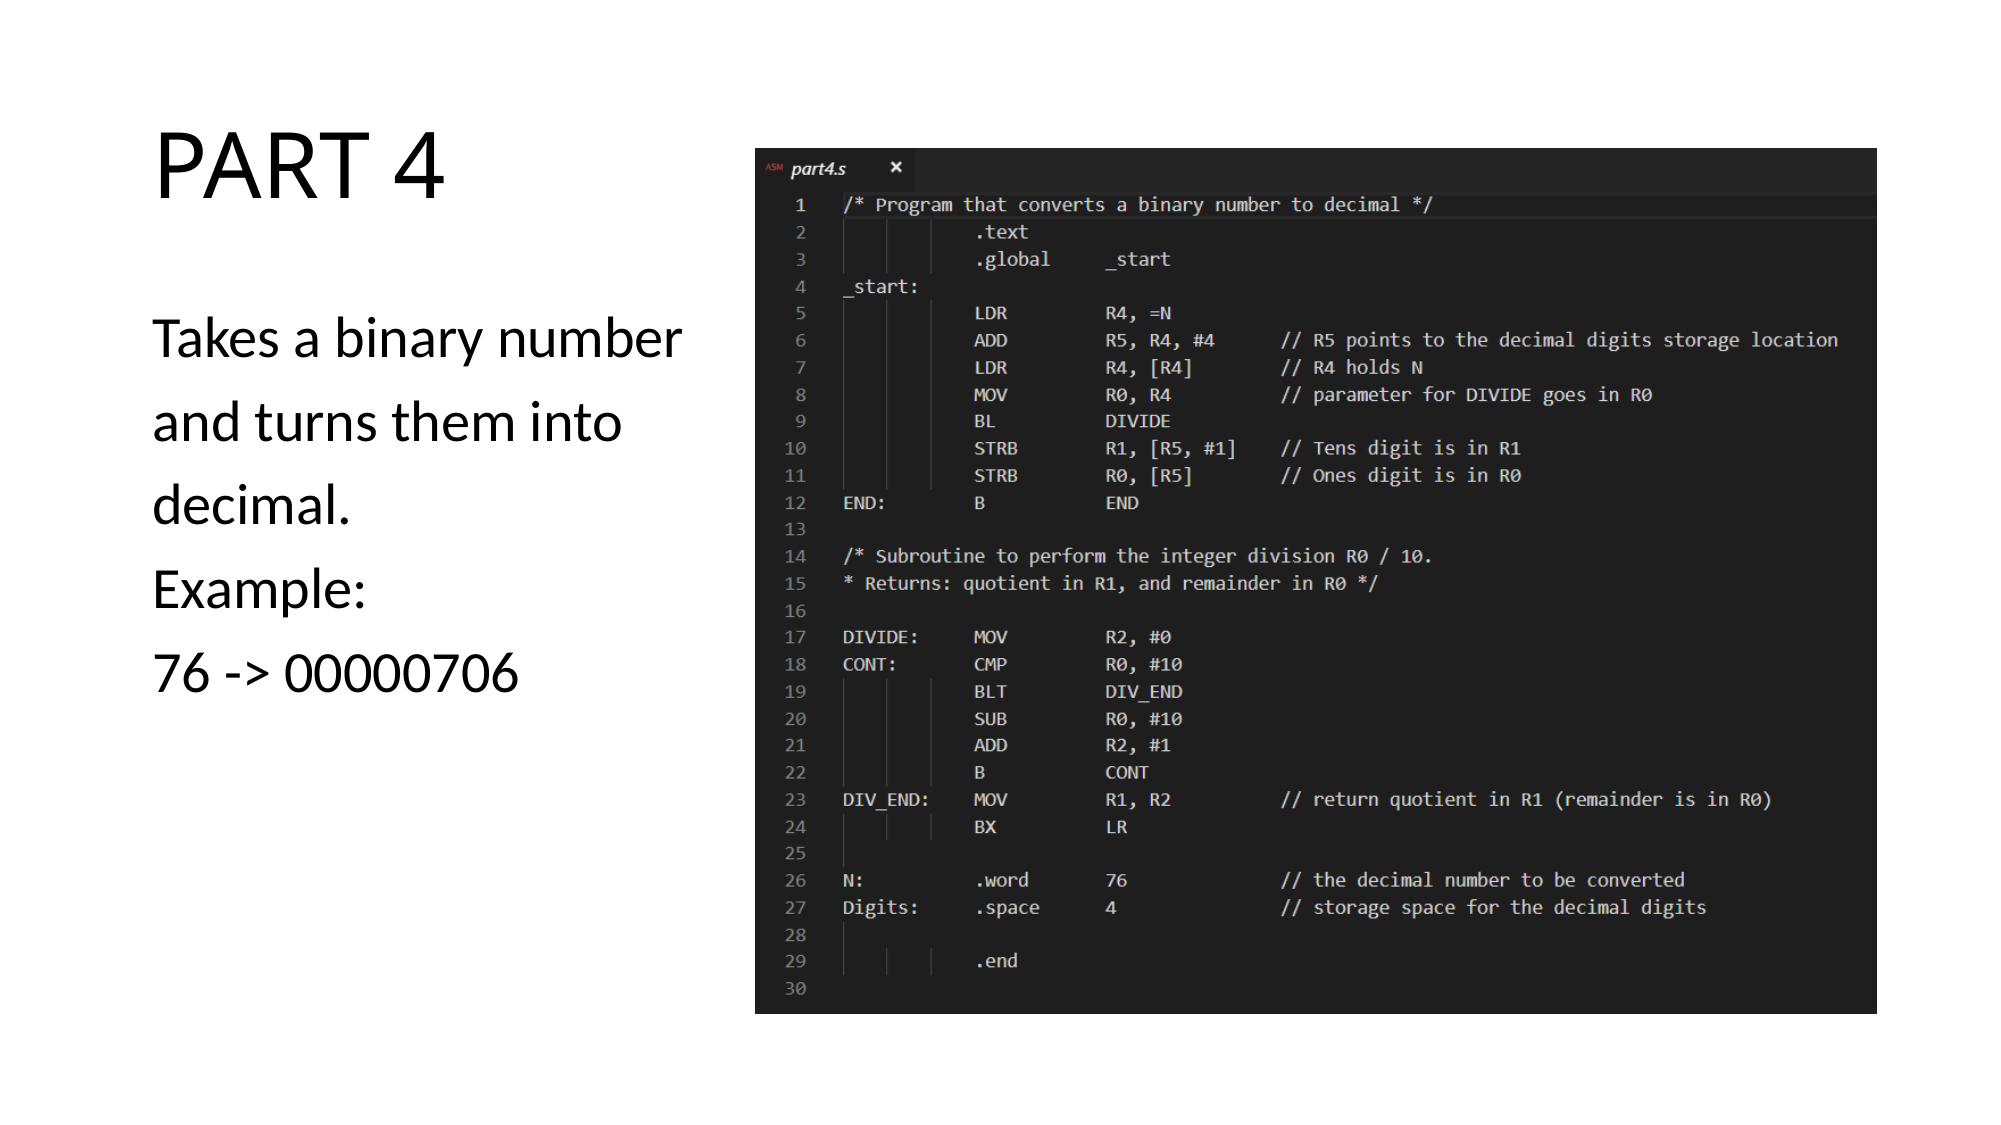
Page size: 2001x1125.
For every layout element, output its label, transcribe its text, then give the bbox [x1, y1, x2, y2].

title PART 4 [137, 59, 1863, 278]
list Takes a binary number and turns them into decimal. Example: 76 -> 00000706 [137, 299, 755, 1014]
picture [755, 148, 1877, 1014]
